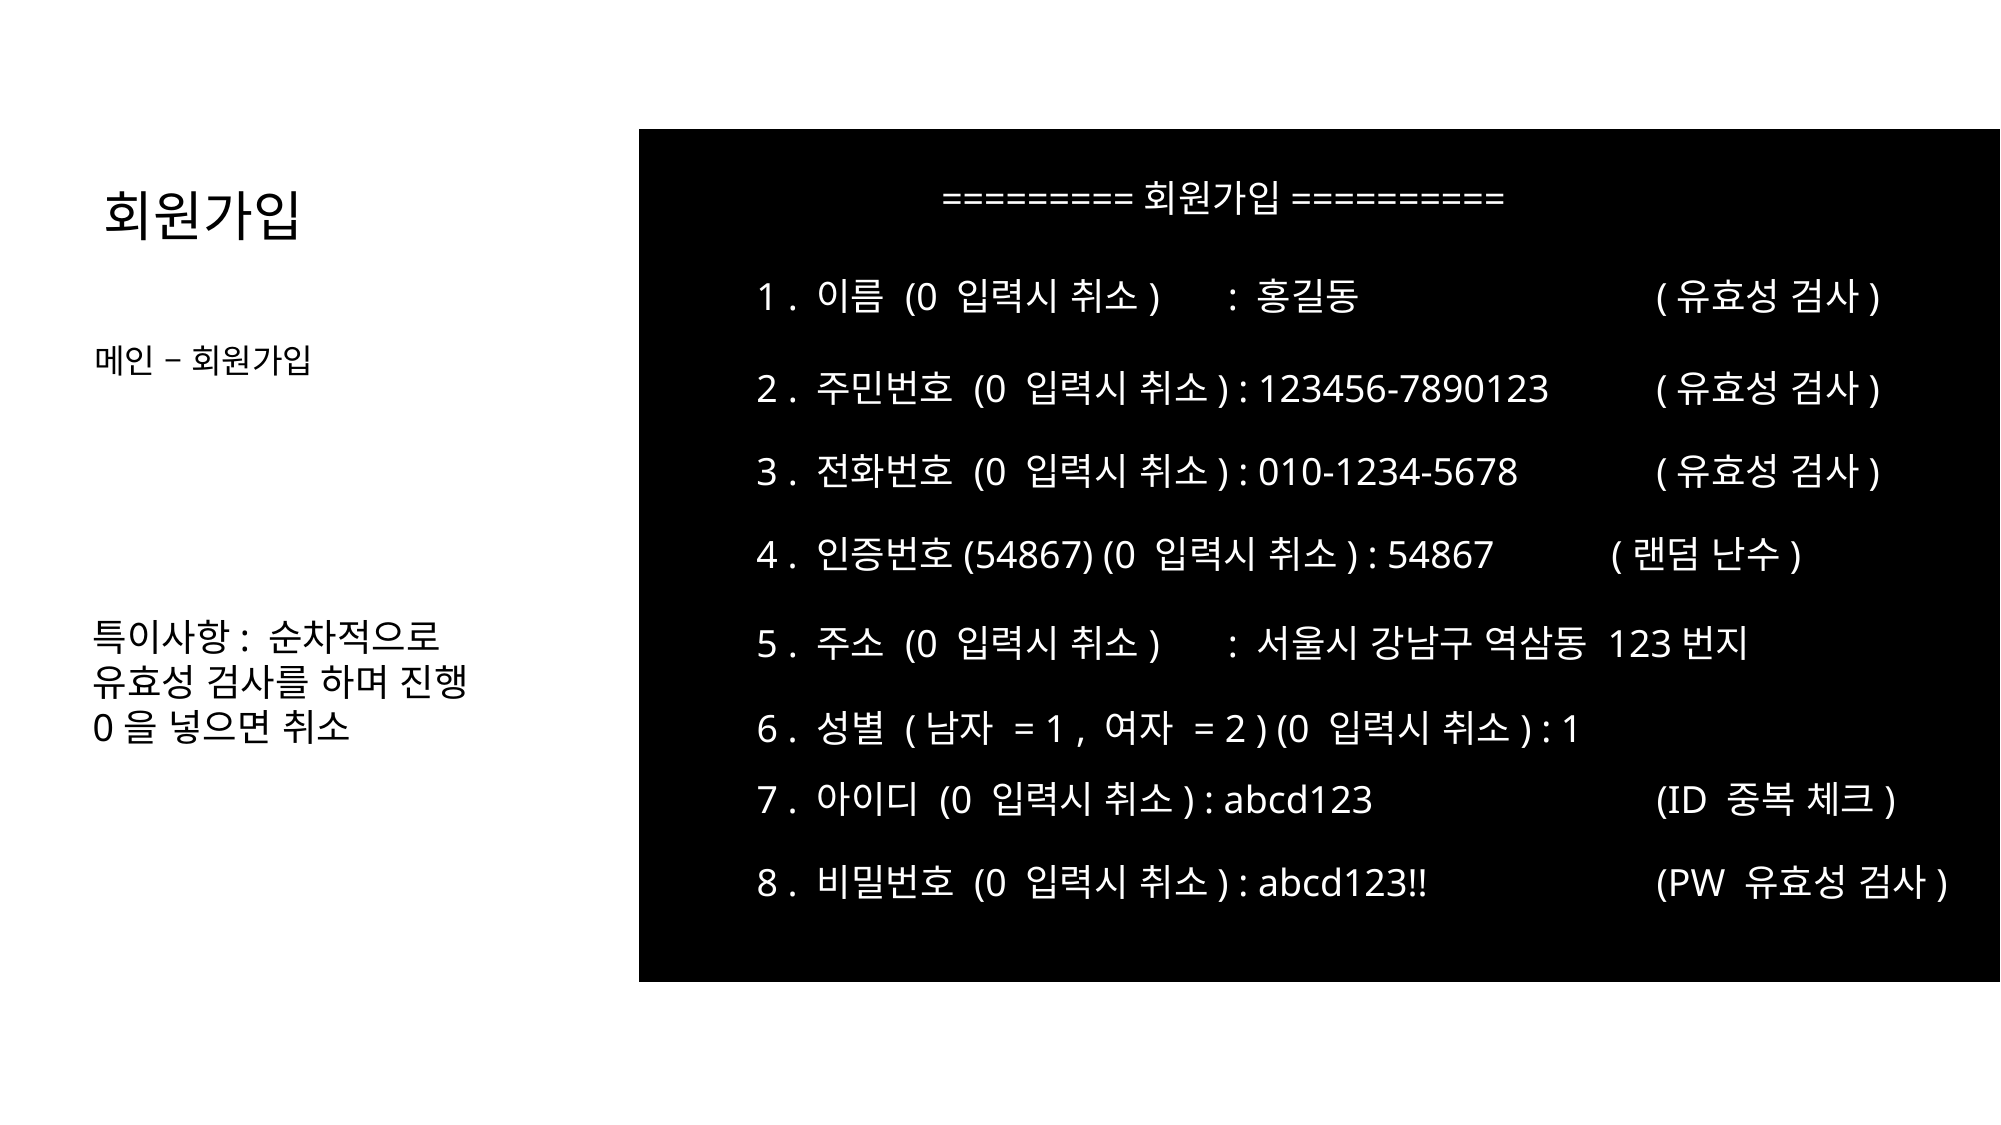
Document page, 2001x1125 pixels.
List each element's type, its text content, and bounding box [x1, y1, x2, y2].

text_box 회원가입 [89, 174, 319, 255]
text_box 2 . 주민번호 (0 입력시 취소) : 123456-7890123 (유효성 검사) [741, 358, 1982, 418]
text_box 1 . 이름 (0 입력시 취소) : 홍길동 (유효성 검사) [741, 265, 1982, 326]
text_box 8 . 비밀번호 (0 입력시 취소) : abcd123!! (PW 유효성 검사) [741, 851, 2000, 912]
text_box 메인 – 회원가입 [79, 337, 601, 753]
text_box 4 . 인증번호(54867) (0 입력시 취소) : 54867 (랜덤 난수) [741, 523, 1982, 584]
text_box [639, 129, 2000, 982]
text_box 5 . 주소 (0 입력시 취소) : 서울시 강남구 역삼동 123번지 [741, 612, 1881, 673]
text_box 6 . 성별 (남자 = 1 , 여자 = 2 ) (0 입력시 취소) : 1 [741, 697, 1904, 758]
text_box 특이사항: 순차적으로 유효성 검사를 하며 진행 0을 넣으면 취소 [78, 606, 586, 757]
text_box 7 . 아이디 (0 입력시 취소) : abcd123 (ID 중복 체크) [741, 768, 2000, 829]
text_box =========회원가입========== [926, 167, 1714, 228]
text_box 3 . 전화번호 (0 입력시 취소) : 010-1234-5678 (유효성 검사) [741, 441, 1982, 501]
